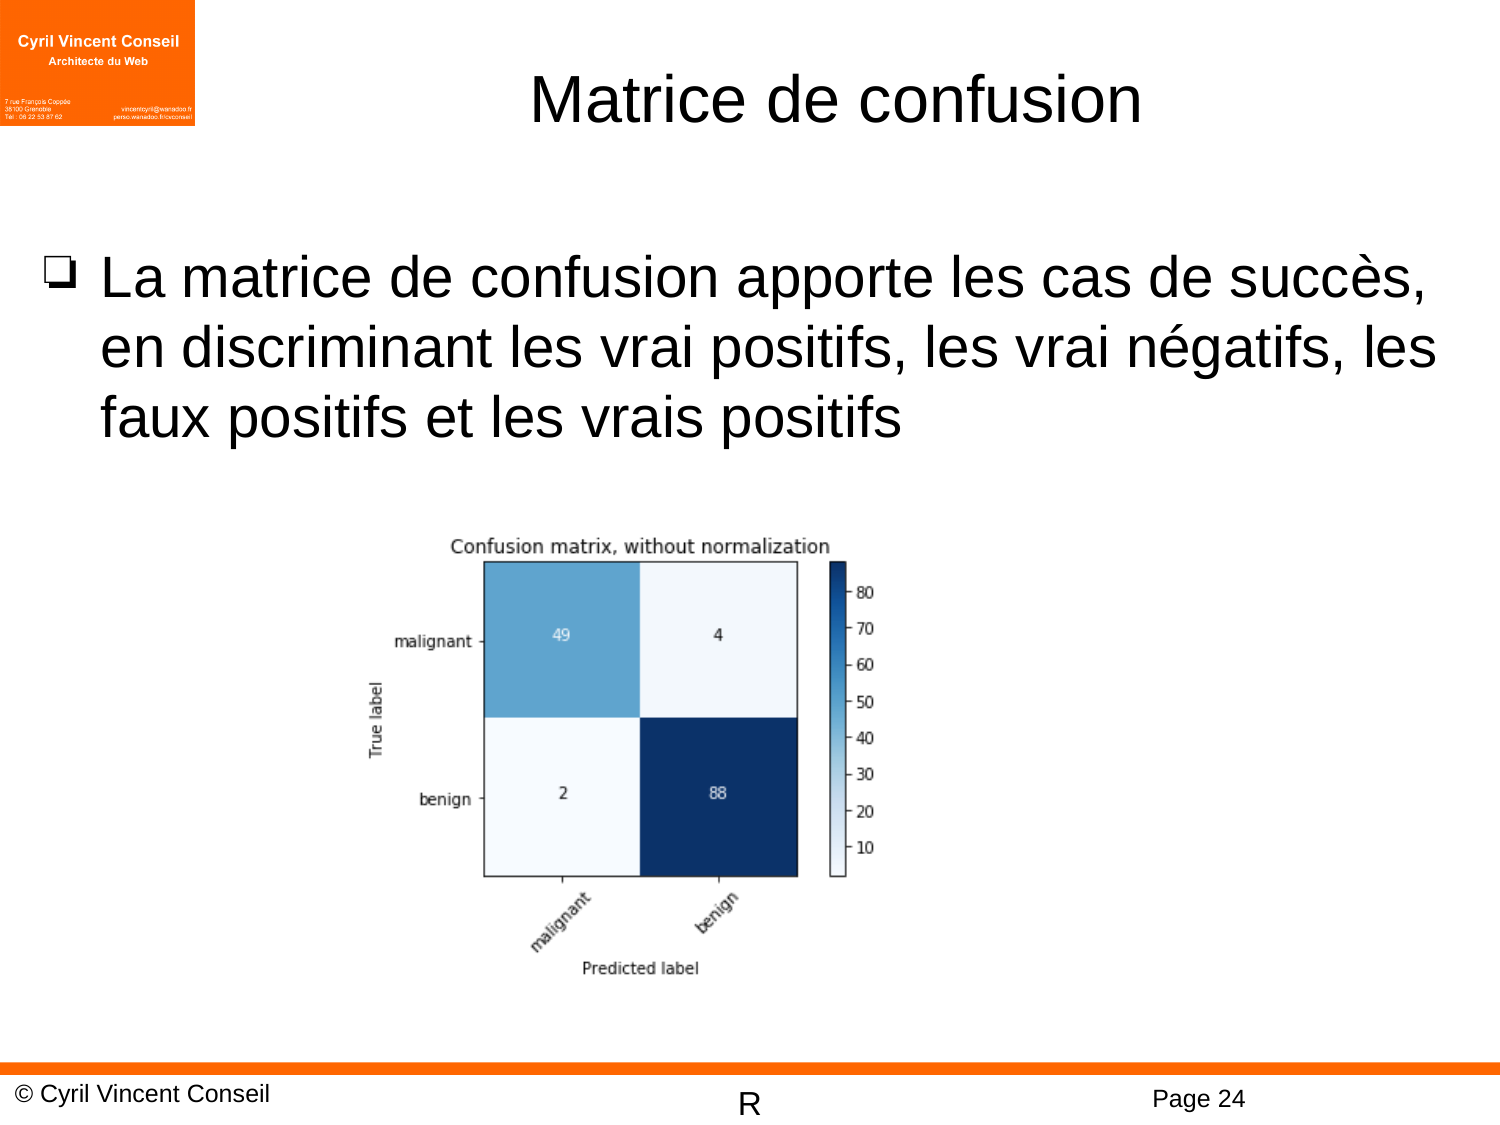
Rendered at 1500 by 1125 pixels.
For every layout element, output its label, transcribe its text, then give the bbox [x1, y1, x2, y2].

picture [0, 0, 195, 126]
picture [359, 526, 886, 987]
title Matrice de confusion [194, 2, 1480, 190]
list La matrice de confusion apporte les cas de succès, en discriminant les vrai positifs, les vrai négatifs, les faux positifs et les vrais positifs [29, 231, 1468, 1059]
